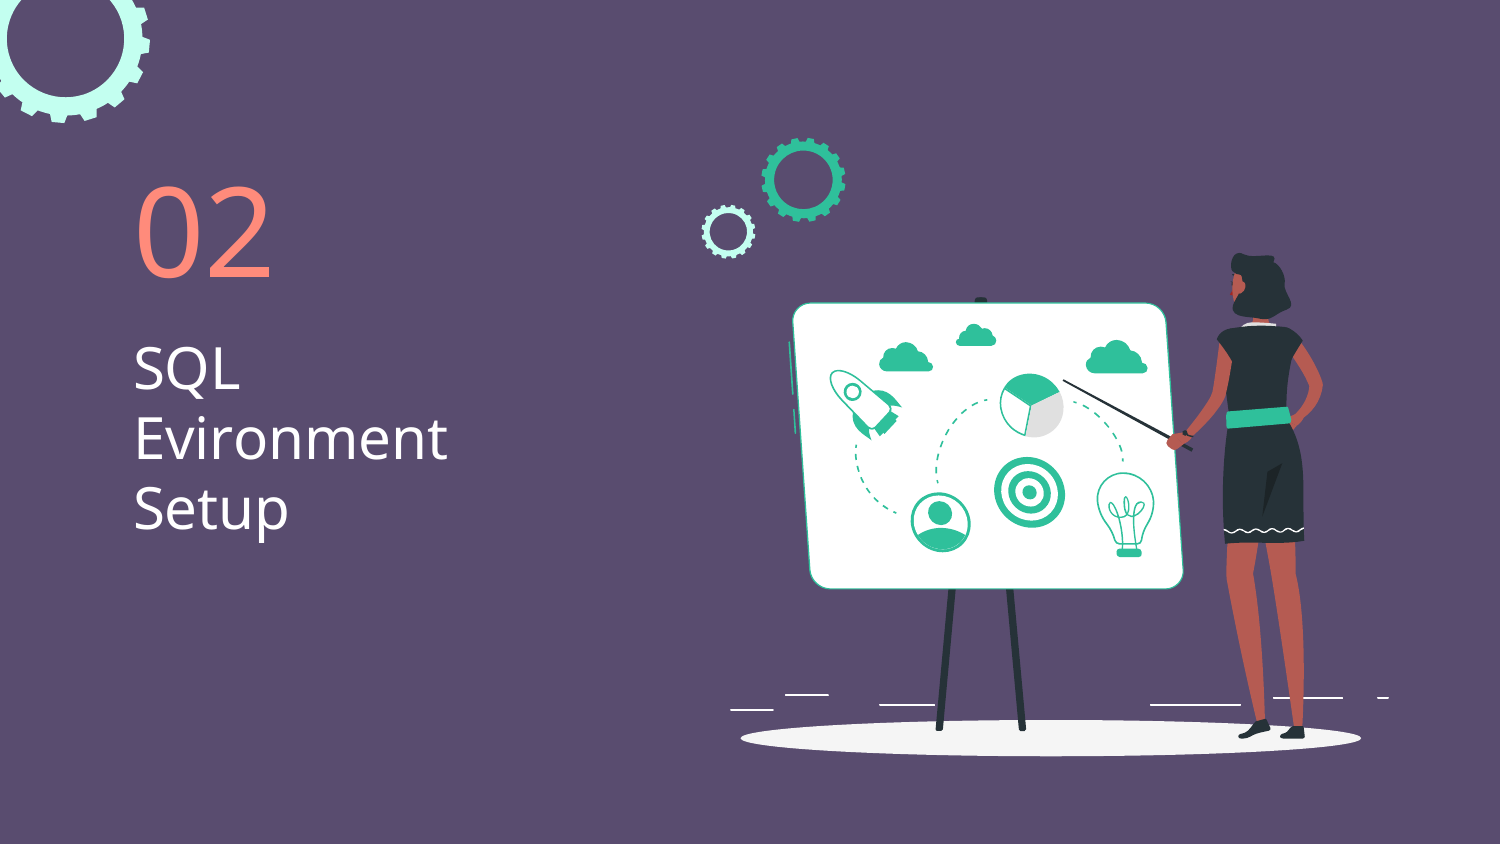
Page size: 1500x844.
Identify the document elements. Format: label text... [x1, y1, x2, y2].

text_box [730, 252, 1389, 757]
title SQL Evironment Setup [118, 344, 561, 557]
text_box [701, 204, 756, 259]
text_box [761, 137, 846, 222]
title 02 [118, 137, 374, 311]
